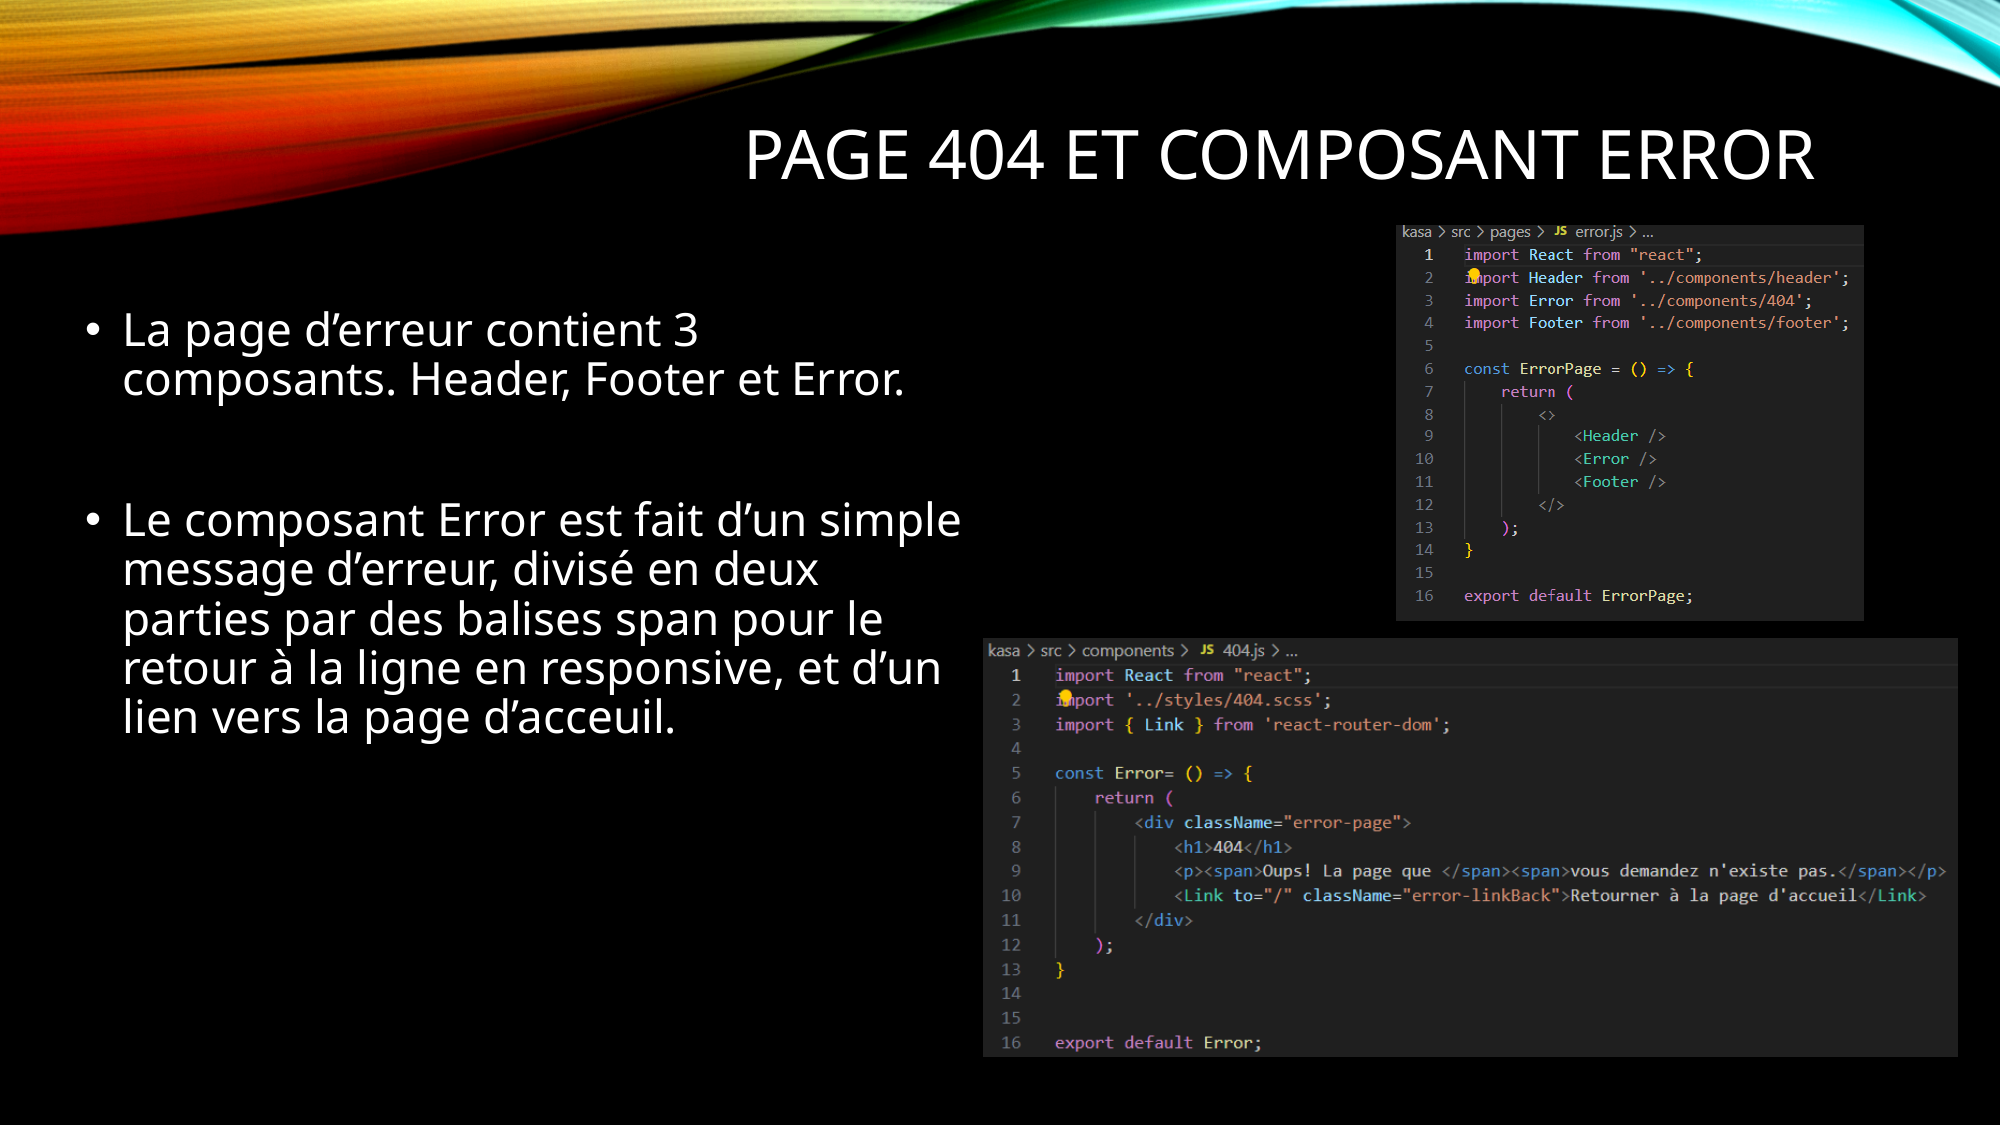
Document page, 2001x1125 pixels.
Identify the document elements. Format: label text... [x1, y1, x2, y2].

picture [983, 638, 1958, 1057]
title Page 404 et composant error [639, 88, 1920, 226]
picture [0, 0, 2000, 621]
list La page d’erreur contient 3 composants. Header, Footer et Error. Le composant Error est fait d’un simple message d’erreur, divisé en deux parties par des balises span pour le retour à la ligne en responsive, et d’un lien vers la page d’acceuil. [70, 299, 984, 1067]
